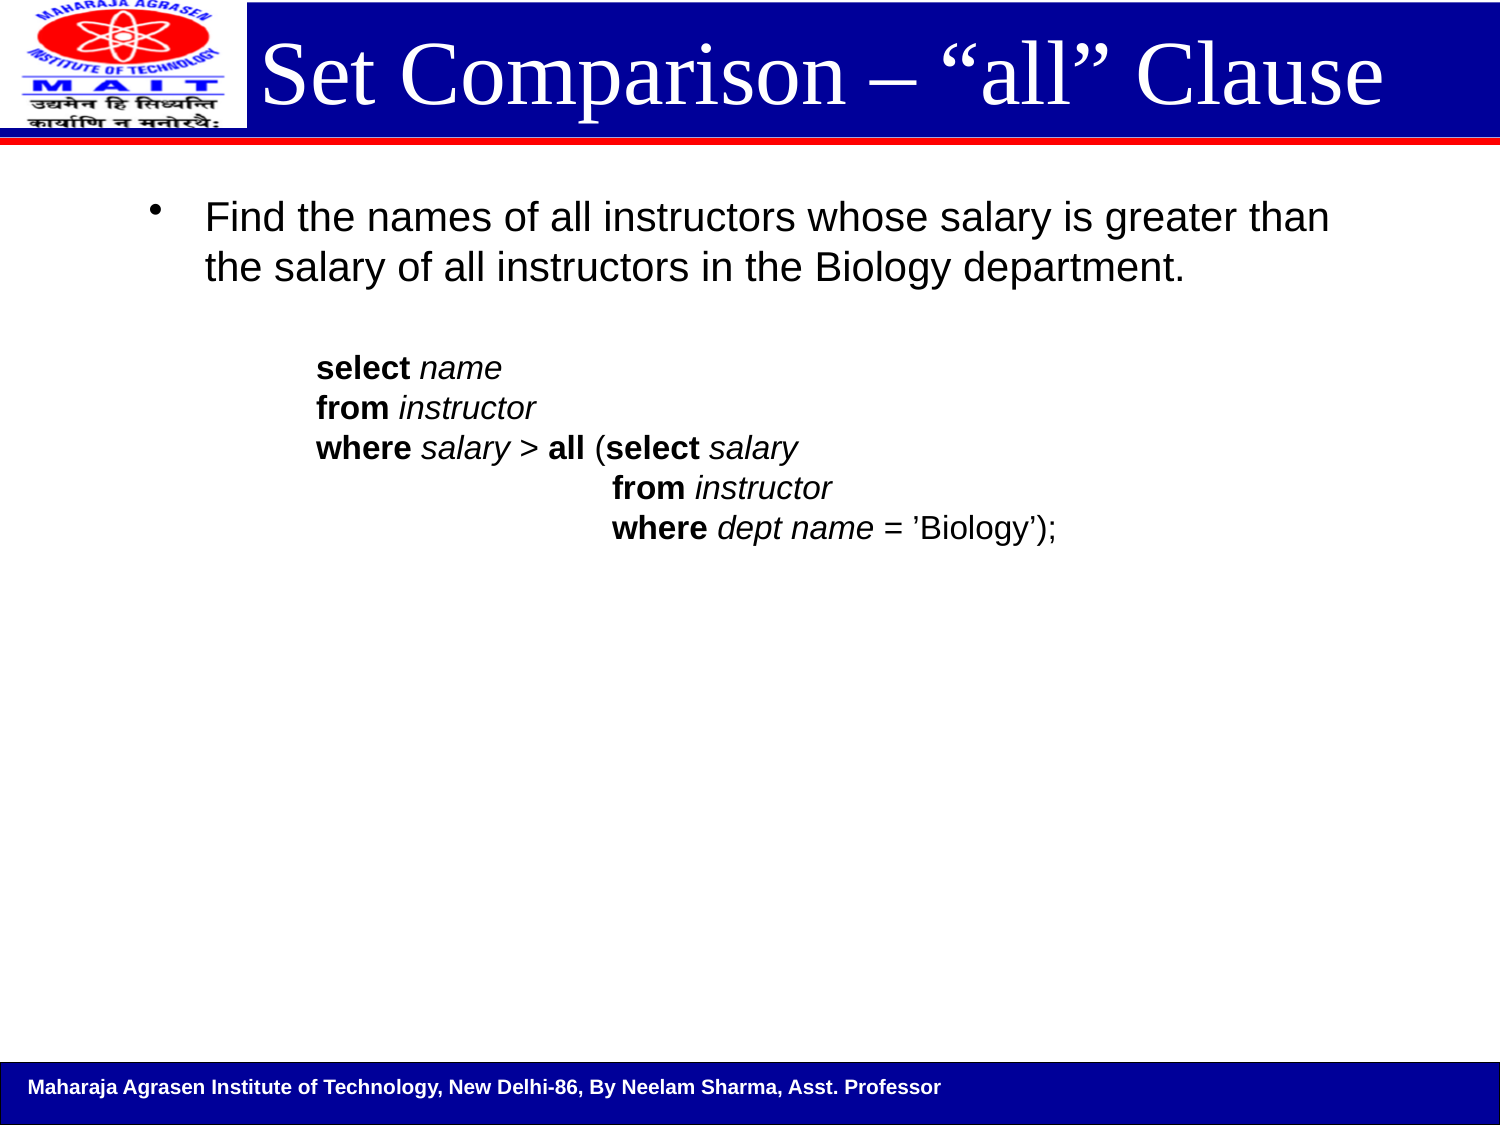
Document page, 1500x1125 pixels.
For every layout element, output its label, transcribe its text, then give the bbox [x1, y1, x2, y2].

picture [0, 0, 247, 128]
title Set Comparison – “all” Clause [204, 5, 1442, 111]
list Find the names of all instructors whose salary is greater than the salary of all instructors in the Biology department. [133, 181, 1391, 343]
text_box select name from instructor where salary > all (select salary from instructor where dept name = ’Biology’); [301, 338, 1125, 554]
